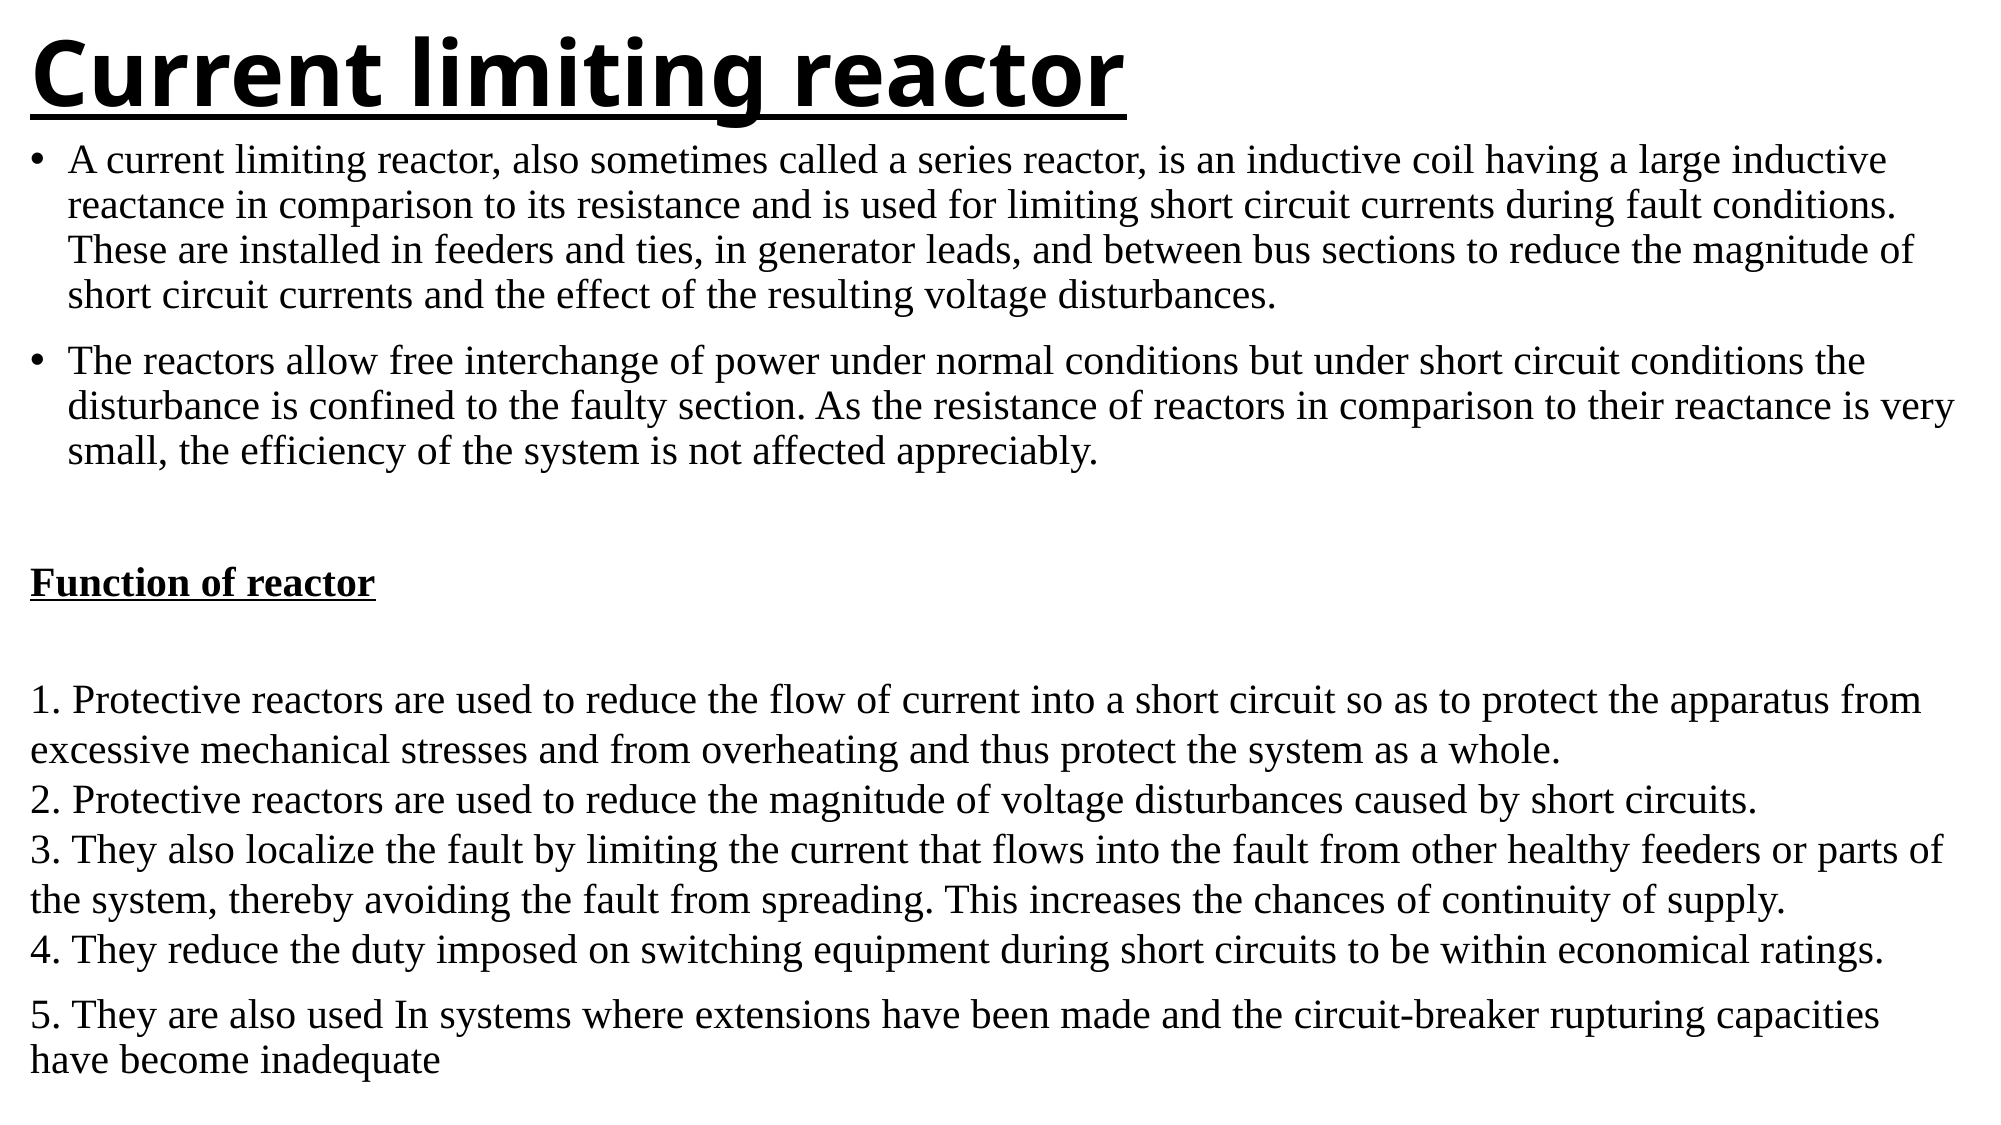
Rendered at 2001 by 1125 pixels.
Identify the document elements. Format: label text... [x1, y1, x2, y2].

list A current limiting reactor, also sometimes called a series reactor, is an inductive coil having a large inductive reactance in comparison to its resistance and is used for limiting short circuit currents during fault conditions. These are installed in feeders and ties, in generator leads, and between bus sections to reduce the magnitude of short circuit currents and the effect of the resulting voltage disturbances. The reactors allow free interchange of power under normal conditions but under short circuit conditions the disturbance is confined to the faulty section. As the resistance of reactors in comparison to their reactance is very small, the efficiency of the system is not affected appreciably. Function of reactor 1. Protective reactors are used to reduce the flow of current into a short circuit so as to protect the apparatus from excessive mechanical stresses and from overheating and thus protect the system as a whole. 2. Protective reactors are used to reduce the magnitude of voltage disturbances caused by short circuits. 3. They also localize the fault by limiting the current that flows into the fault from other healthy feeders or parts of the system, thereby avoiding the fault from spreading. This increases the chances of continuity of supply. 4. They reduce the duty imposed on switching equipment during short circuits to be within economical ratings. 5. They are also used In systems where extensions have been made and the circuit-breaker rupturing capacities have become inadequate [15, 130, 1985, 1096]
title Current limiting reactor [15, 0, 1863, 130]
